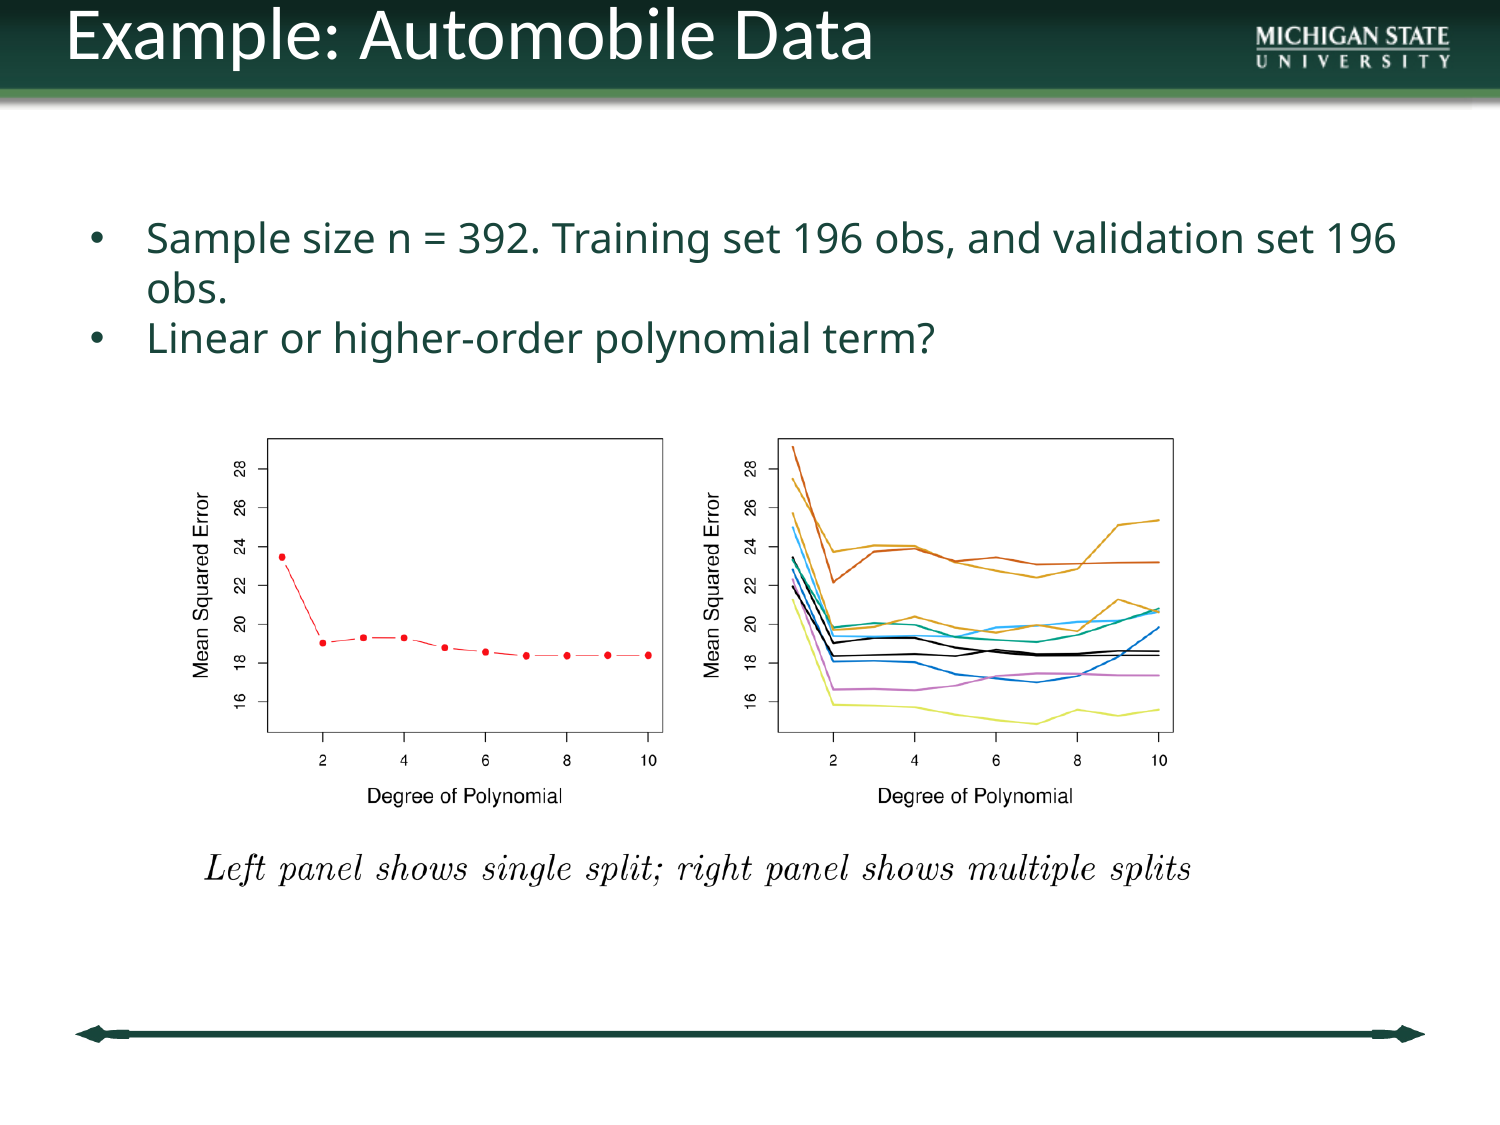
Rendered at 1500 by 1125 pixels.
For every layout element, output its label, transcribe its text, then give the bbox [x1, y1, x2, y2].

picture [75, 1025, 1425, 1043]
text_box Sample size n = 392. Training set 196 obs, and validation set 196 obs. Linear or higher-order polynomial term? [74, 204, 1425, 705]
picture [167, 390, 1234, 911]
text_box Example: Automobile Data [49, 0, 1413, 82]
picture [0, 0, 1500, 110]
